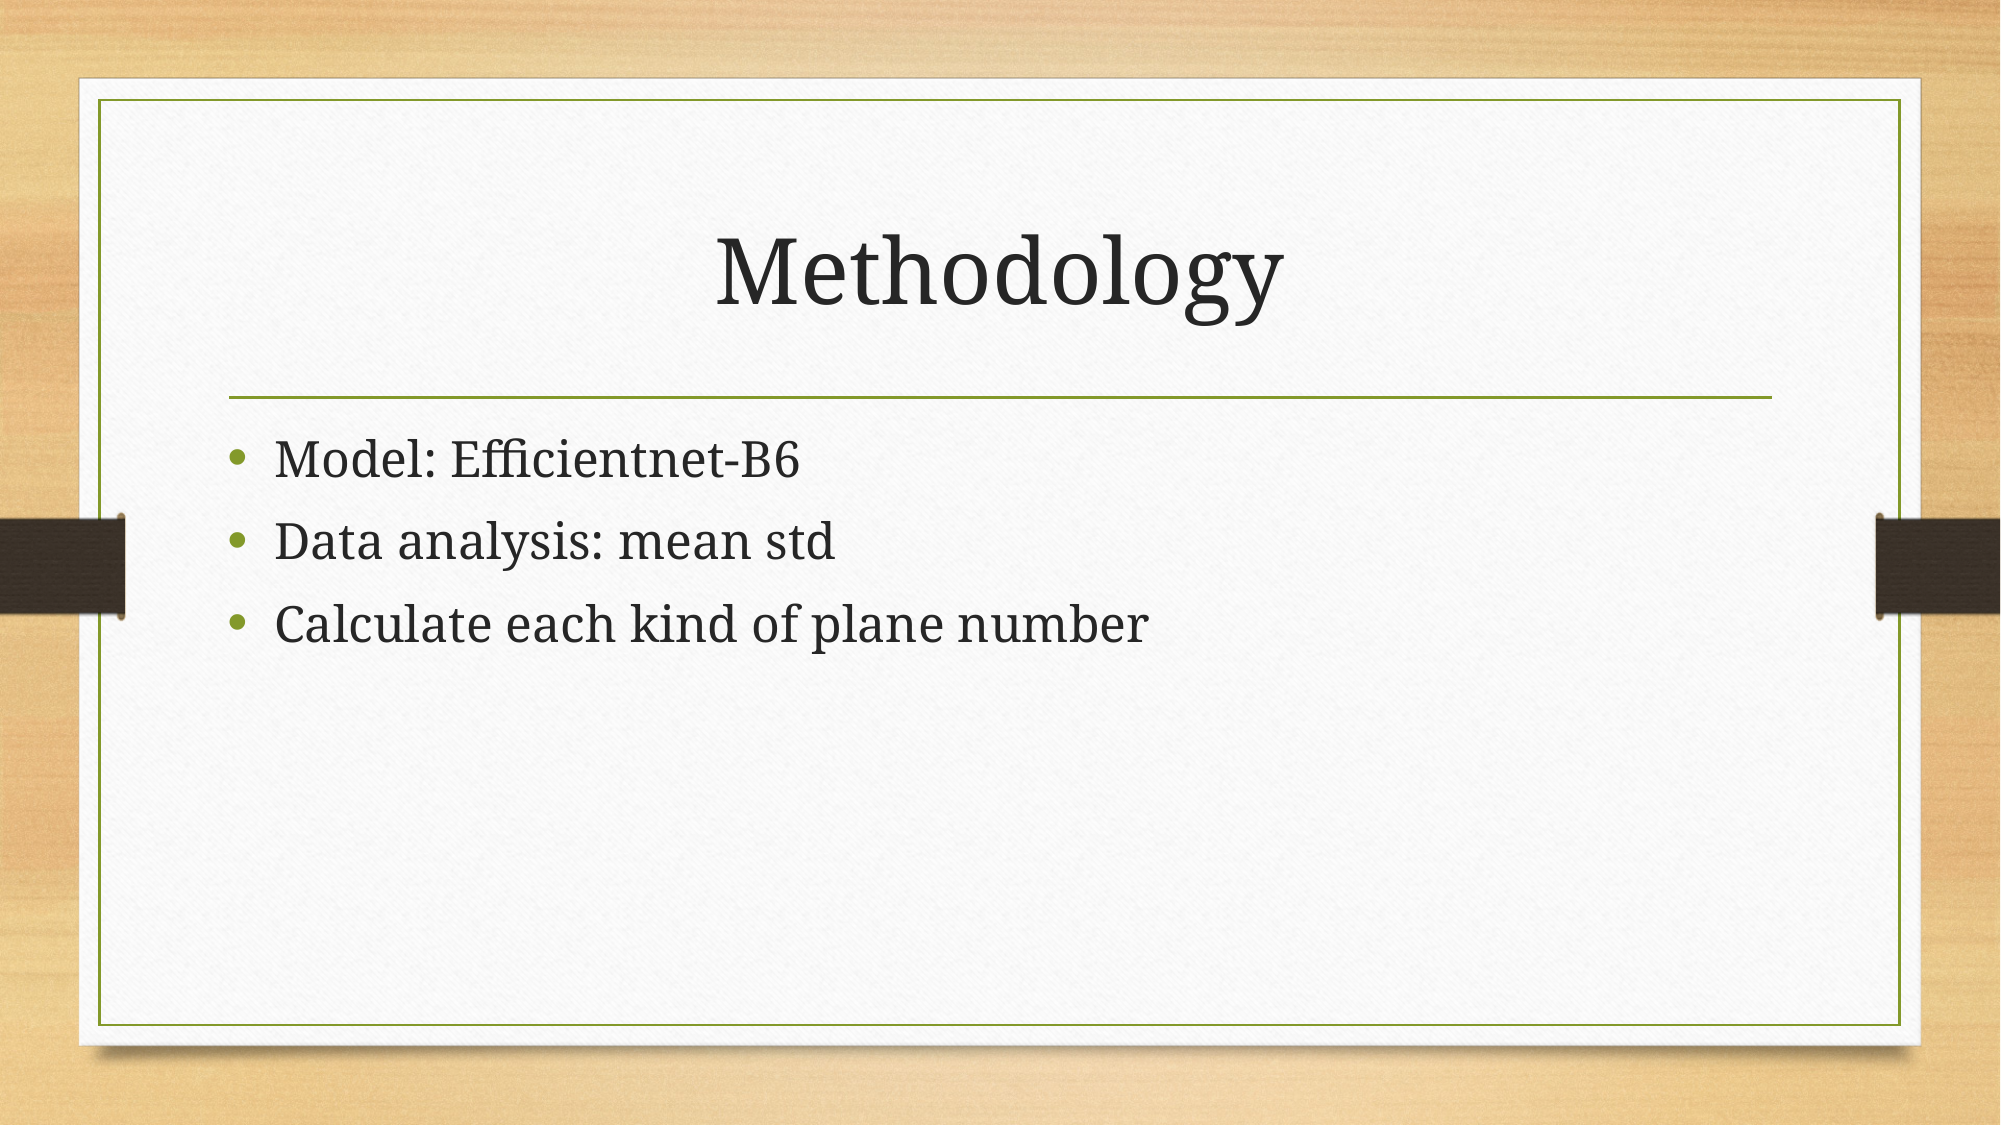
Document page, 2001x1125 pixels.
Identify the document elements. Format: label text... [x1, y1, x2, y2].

list Model: Efficientnet-B6 Data analysis: mean std Calculate each kind of plane number [212, 419, 1788, 964]
title Methodology [212, 161, 1788, 375]
picture [0, 0, 2001, 1125]
